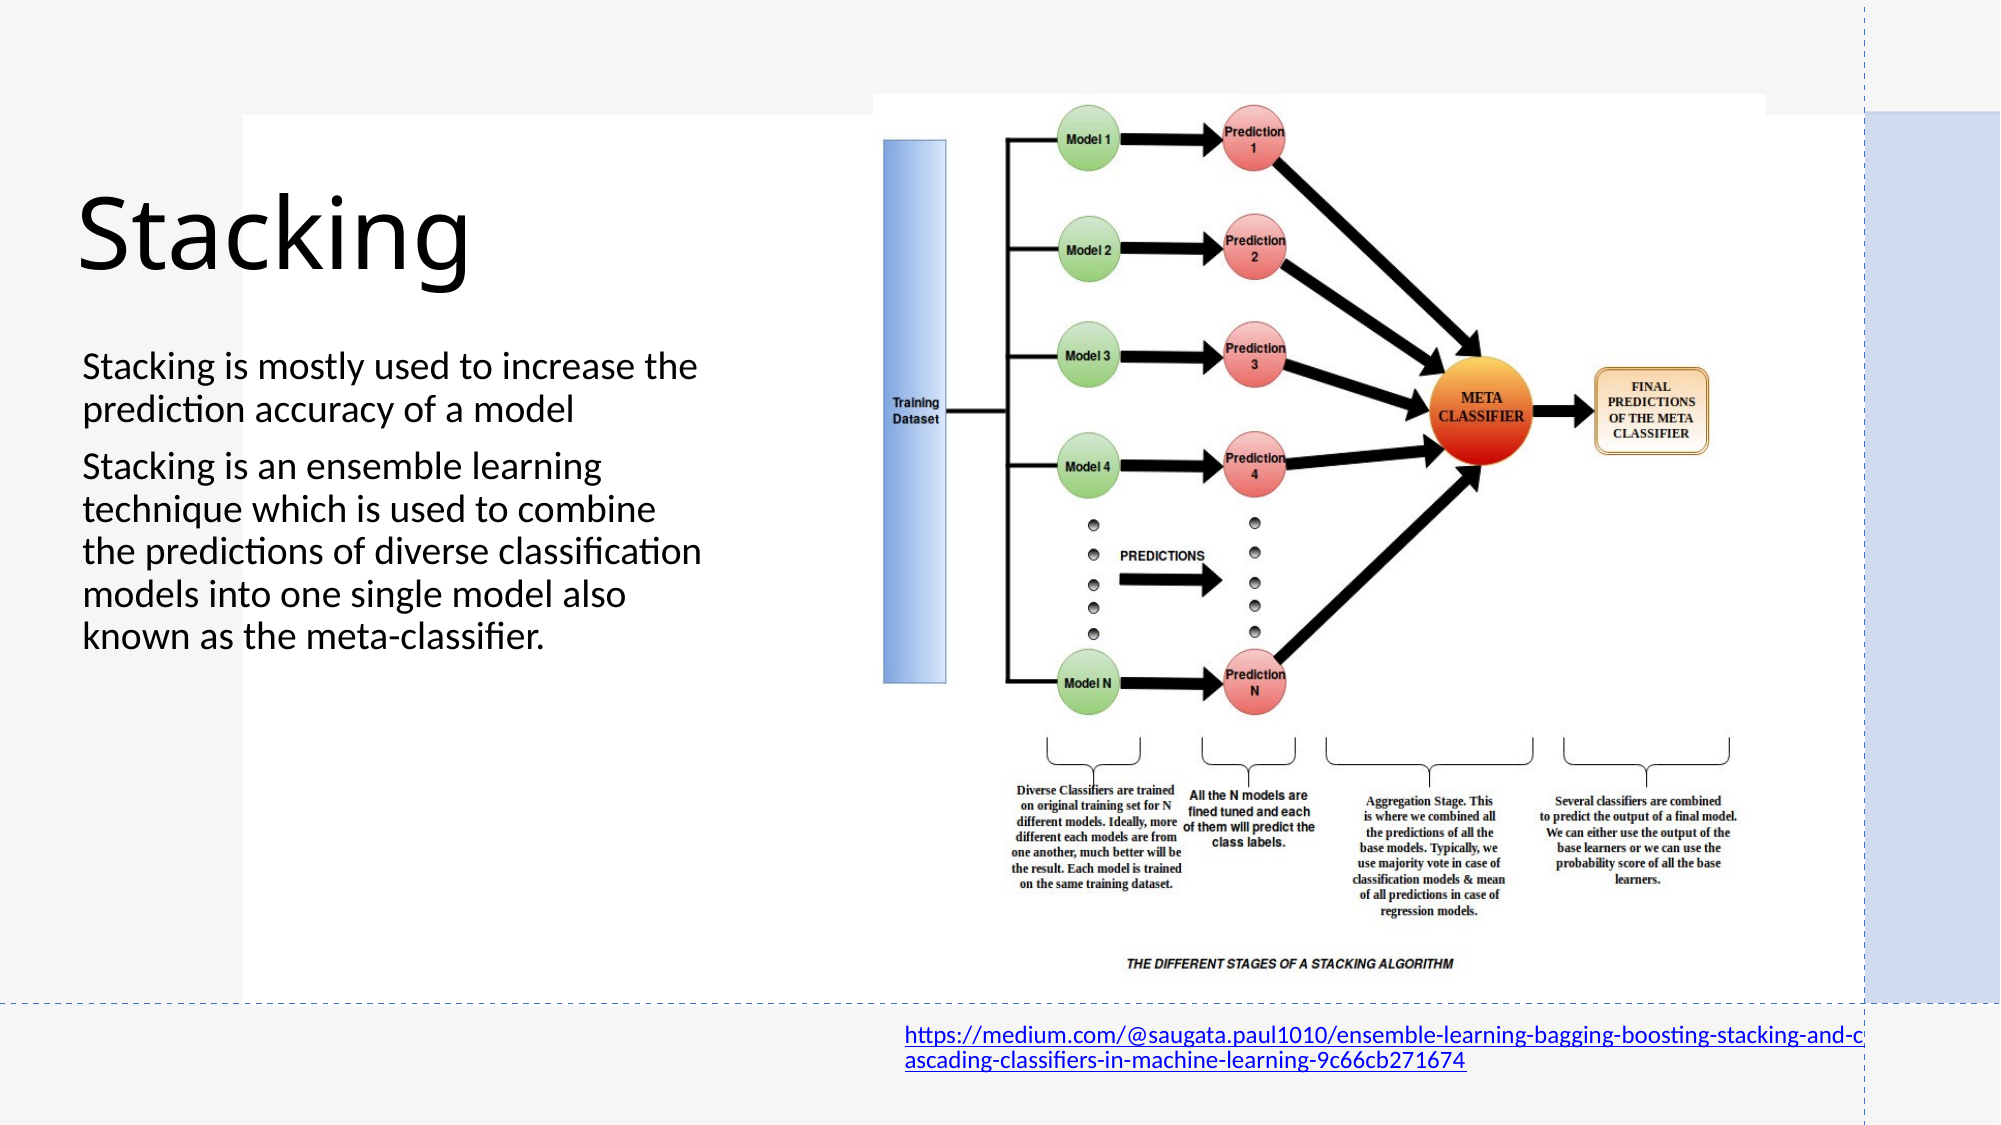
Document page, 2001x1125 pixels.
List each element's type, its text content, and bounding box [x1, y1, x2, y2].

list Stacking is mostly used to increase the prediction accuracy of a model Stacking is an ensemble learning technique which is used to combine the predictions of diverse classification models into one single model also known as the meta-classifier. [74, 337, 712, 699]
text_box https://medium.com/@saugata.paul1010/ensemble-learning-bagging-boosting-stacking-and-cascading-classifiers-in-machine-learning-9c66cb271674 [897, 1011, 1883, 1057]
text_box [242, 114, 2000, 1007]
text_box [0, 0, 2000, 1125]
title Stacking [68, 94, 707, 299]
picture [873, 94, 1766, 986]
text_box [1864, 111, 2000, 1003]
